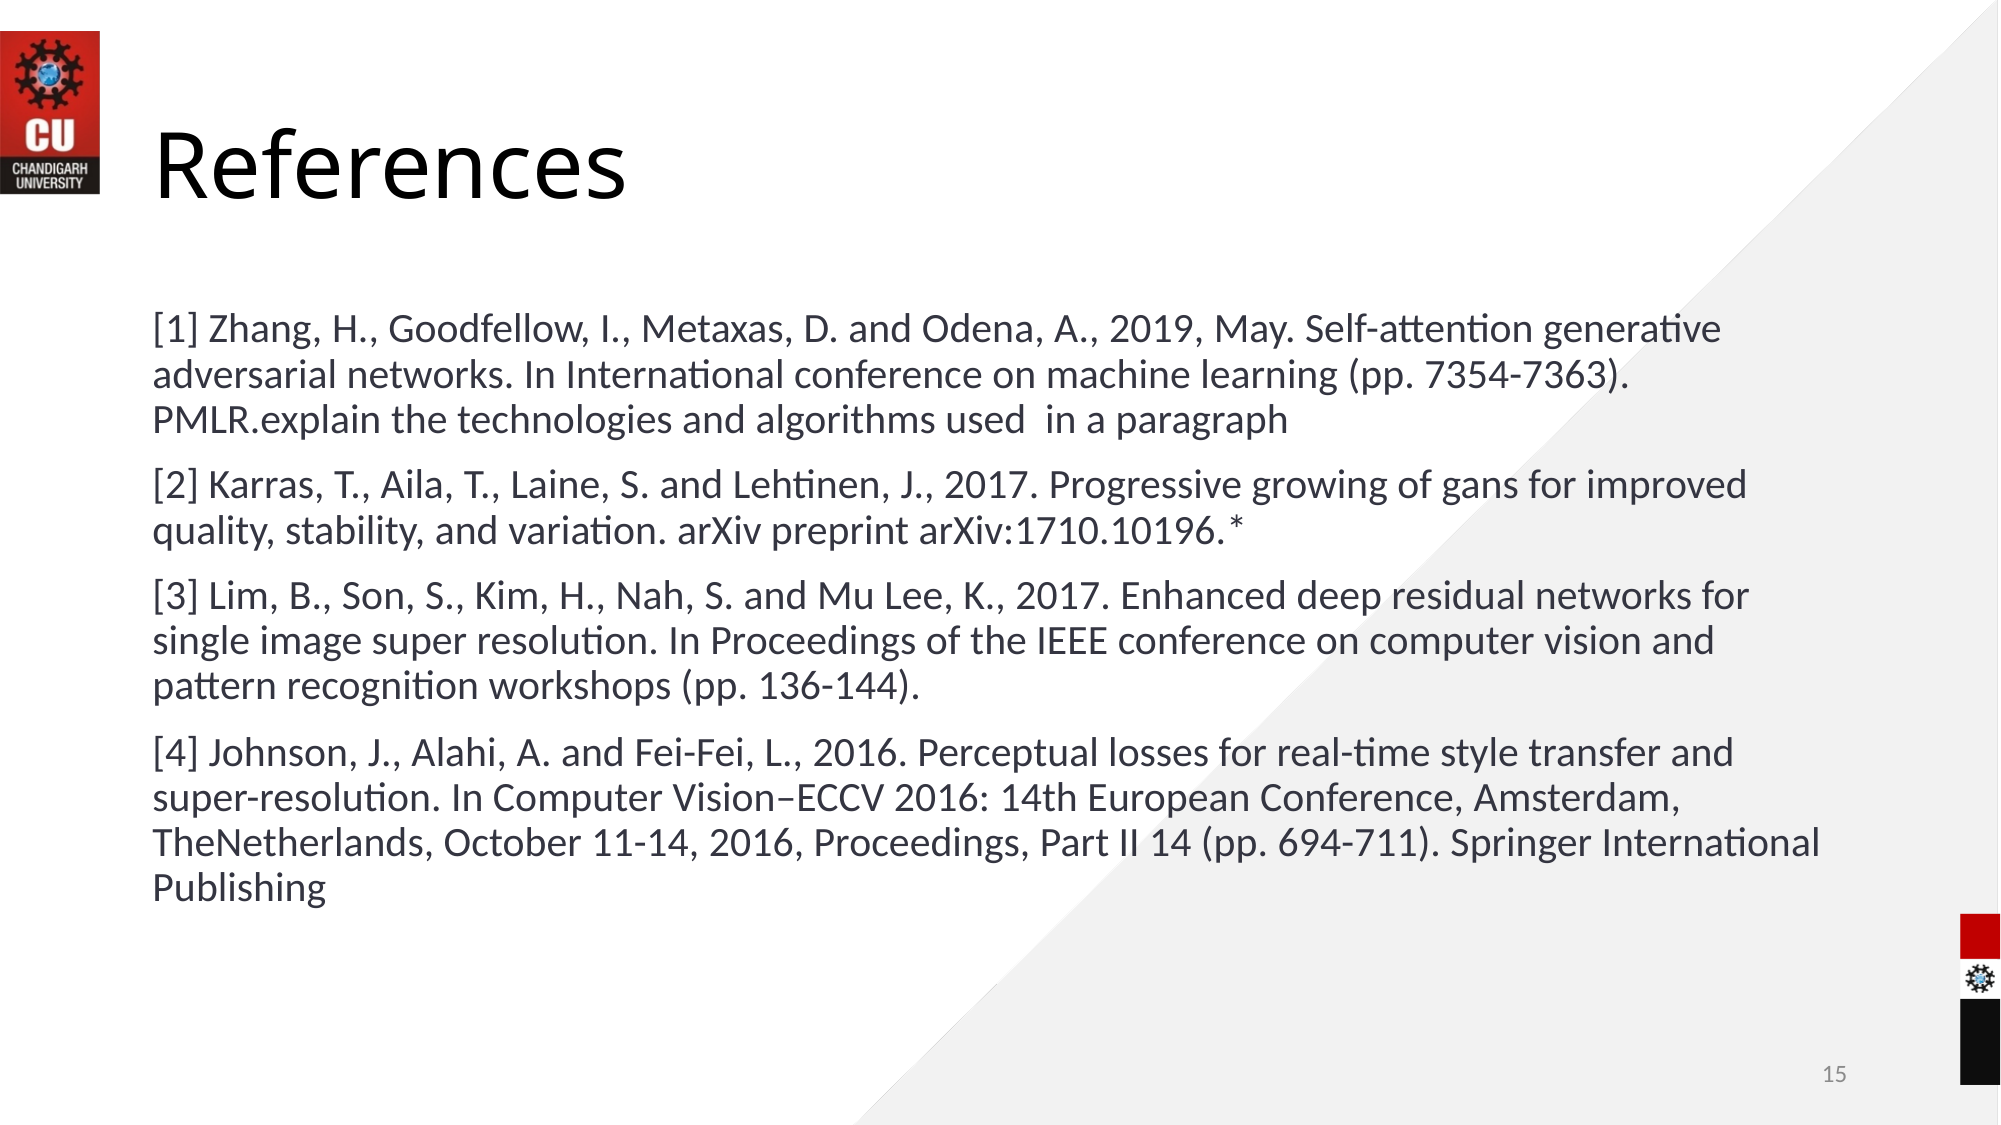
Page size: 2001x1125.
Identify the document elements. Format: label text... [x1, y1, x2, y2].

picture [0, 0, 2001, 1125]
list [1] Zhang, H., Goodfellow, I., Metaxas, D. and Odena, A., 2019, May. Self-attention generative adversarial networks. In International conference on machine learning (pp. 7354-7363). PMLR.explain the technologies and algorithms used in a paragraph [2] Karras, T., Aila, T., Laine, S. and Lehtinen, J., 2017. Progressive growing of gans for improved quality, stability, and variation. arXiv preprint arXiv:1710.10196.* [3] Lim, B., Son, S., Kim, H., Nah, S. and Mu Lee, K., 2017. Enhanced deep residual networks for single image super resolution. In Proceedings of the IEEE conference on computer vision and pattern recognition workshops (pp. 136-144). [4] Johnson, J., Alahi, A. and Fei-Fei, L., 2016. Perceptual losses for real-time style transfer and super-resolution. In Computer Vision–ECCV 2016: 14th European Conference, Amsterdam, TheNetherlands, October 11-14, 2016, Proceedings, Part II 14 (pp. 694-711). Springer International Publishing [137, 299, 1863, 1014]
title References [137, 59, 1863, 278]
slide_number 15 [1412, 1042, 1863, 1103]
